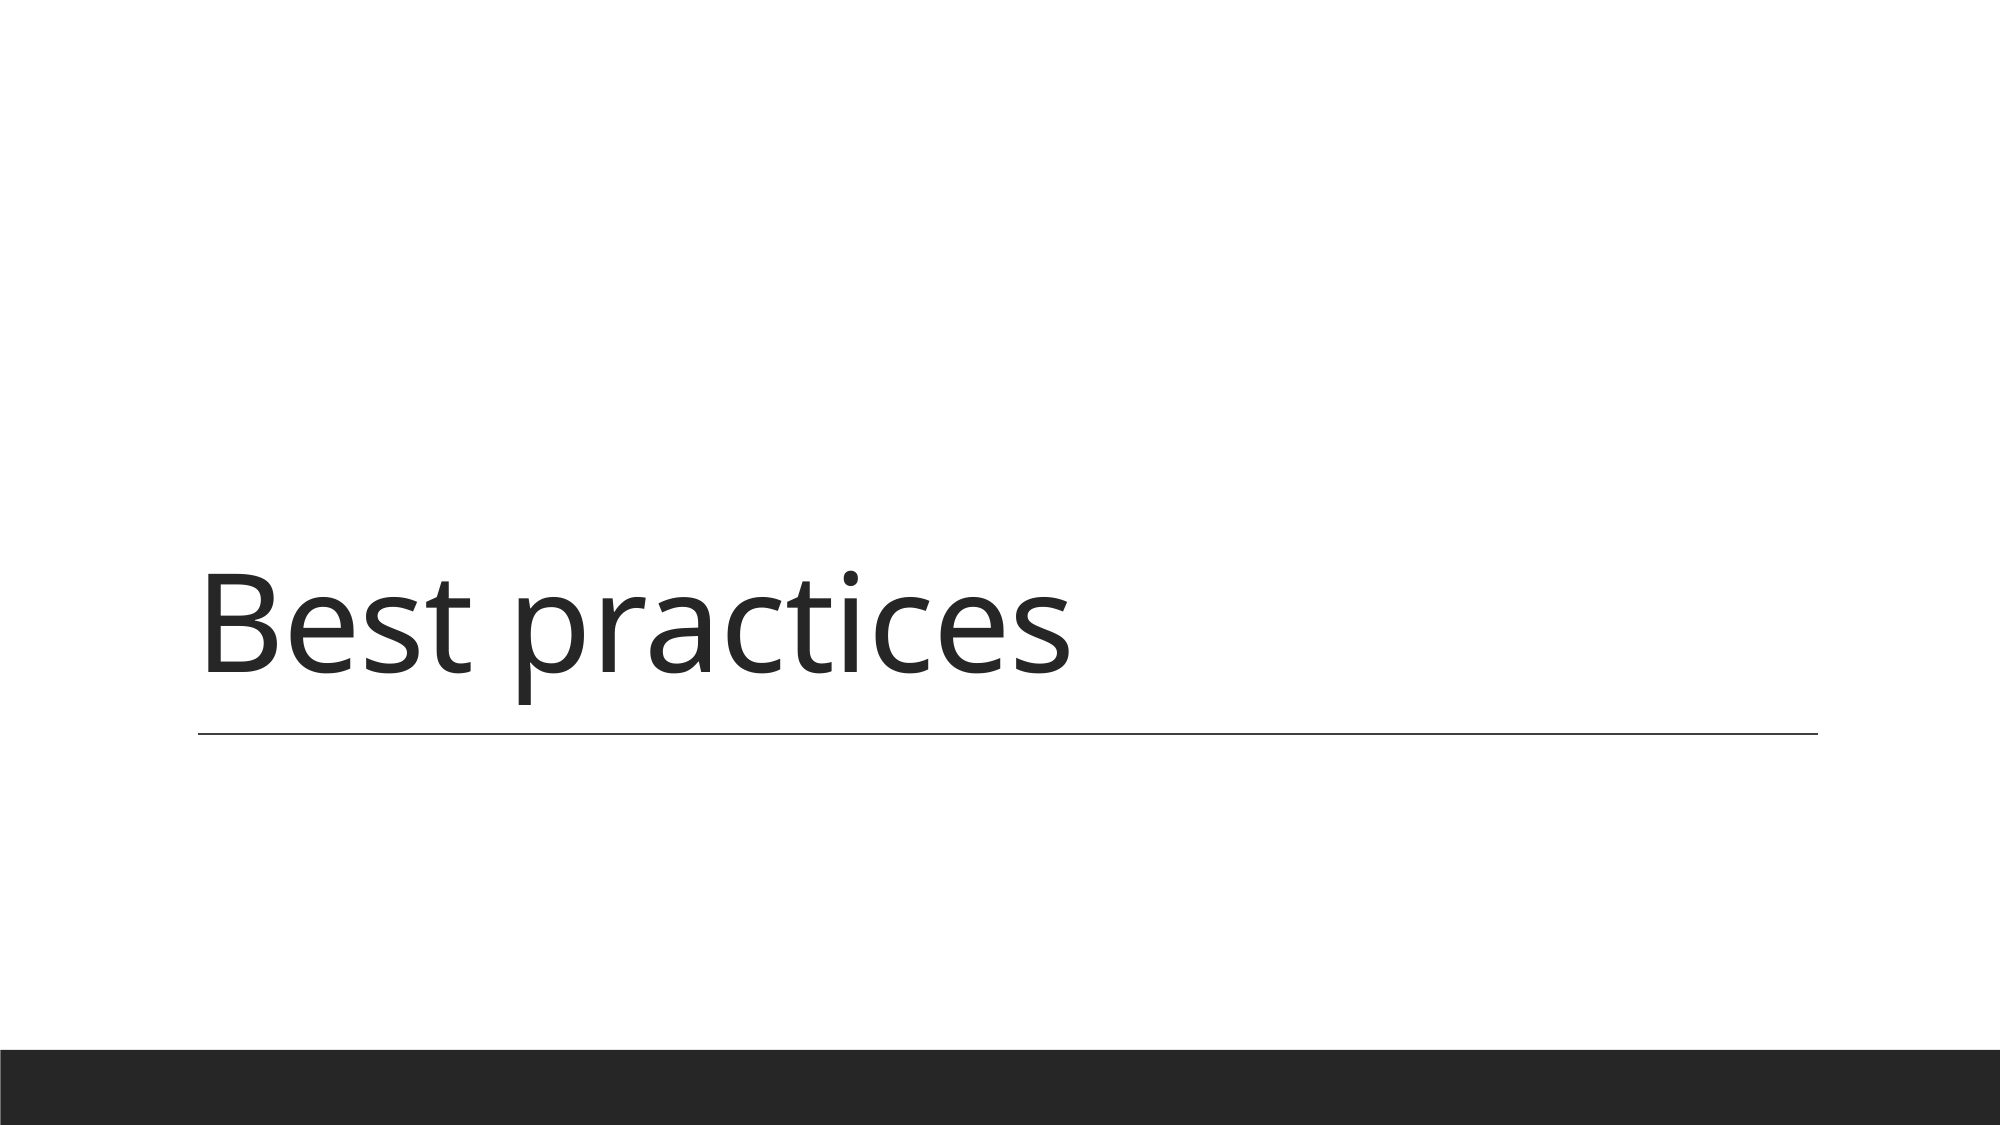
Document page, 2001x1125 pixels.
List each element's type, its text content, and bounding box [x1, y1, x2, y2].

title Best practices [180, 124, 1830, 710]
